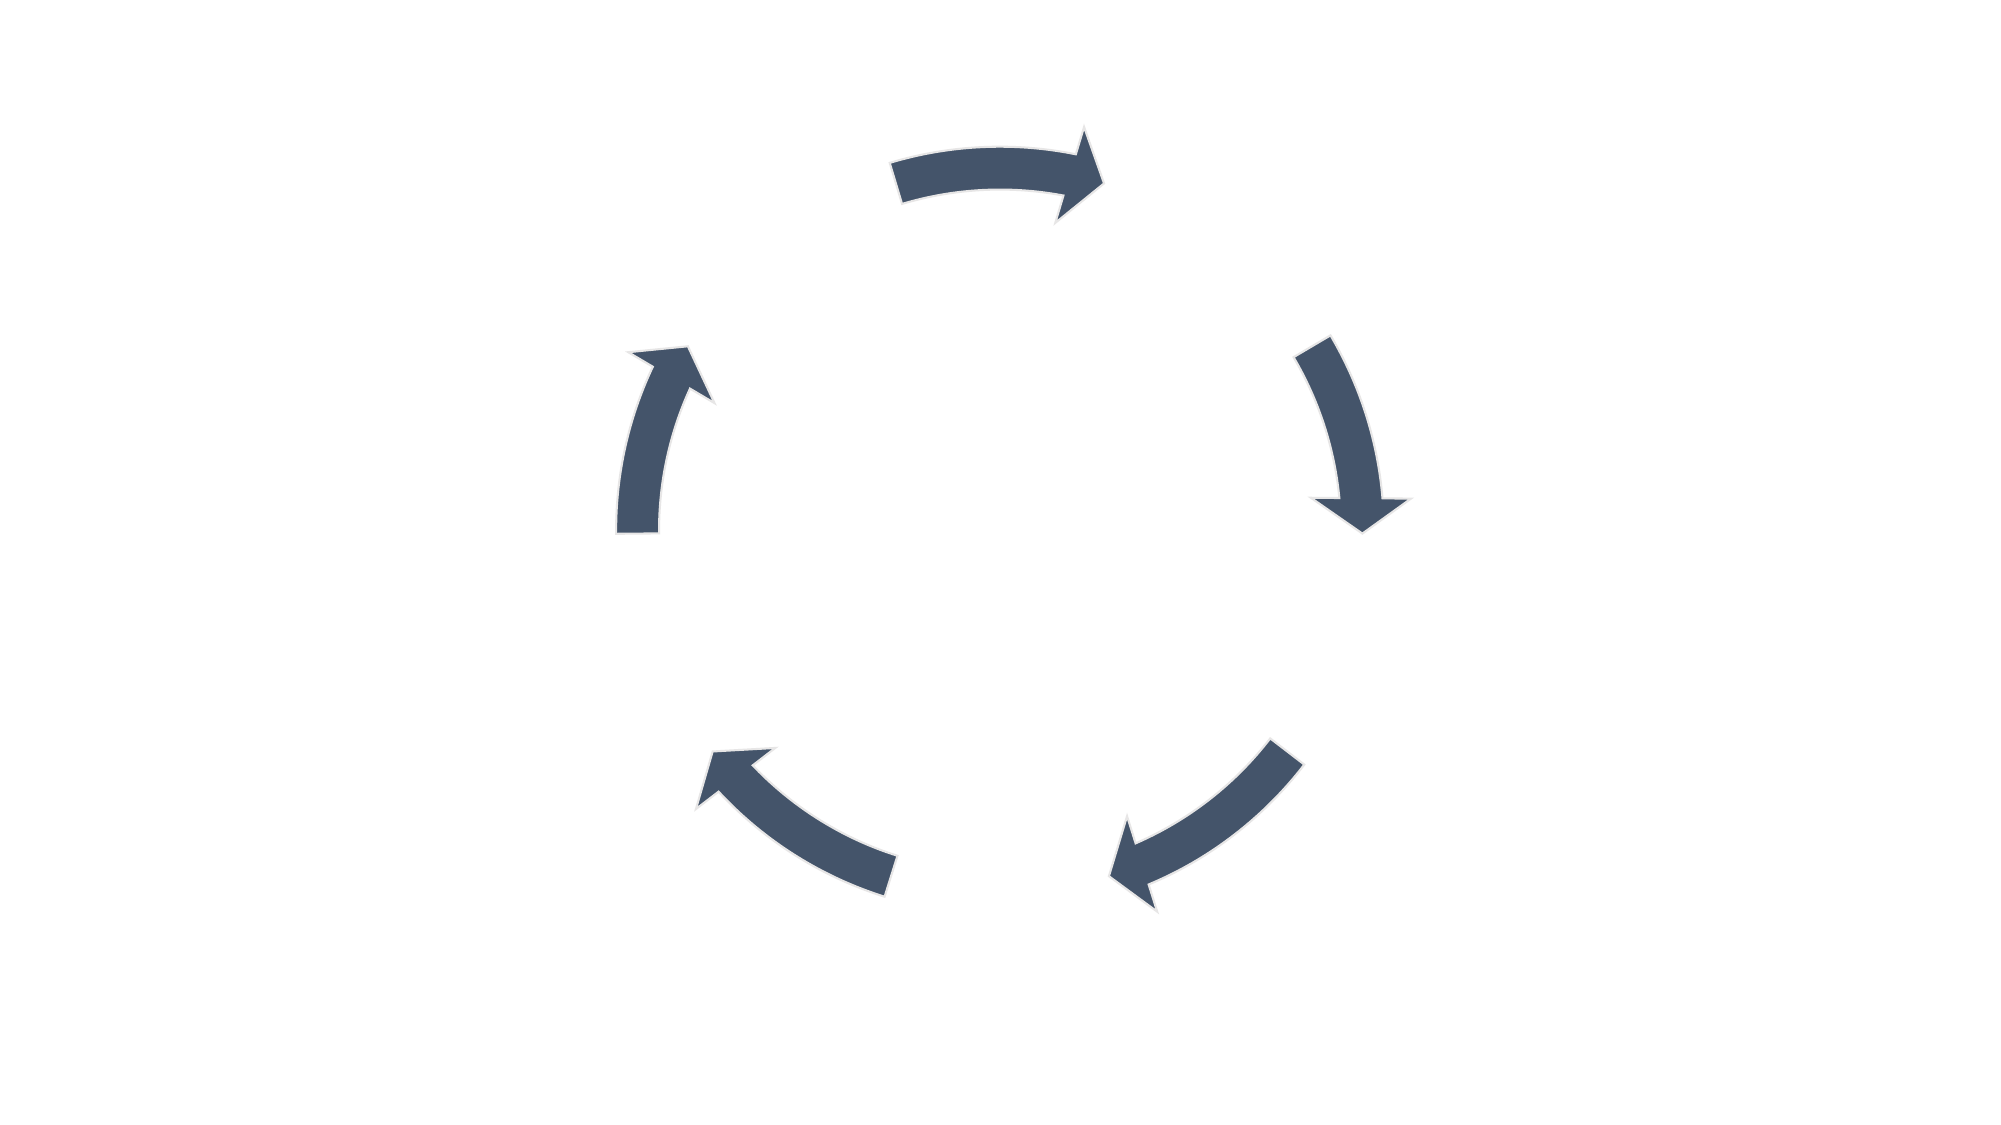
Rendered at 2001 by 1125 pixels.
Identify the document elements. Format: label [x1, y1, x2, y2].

text_box [333, 117, 1667, 1007]
